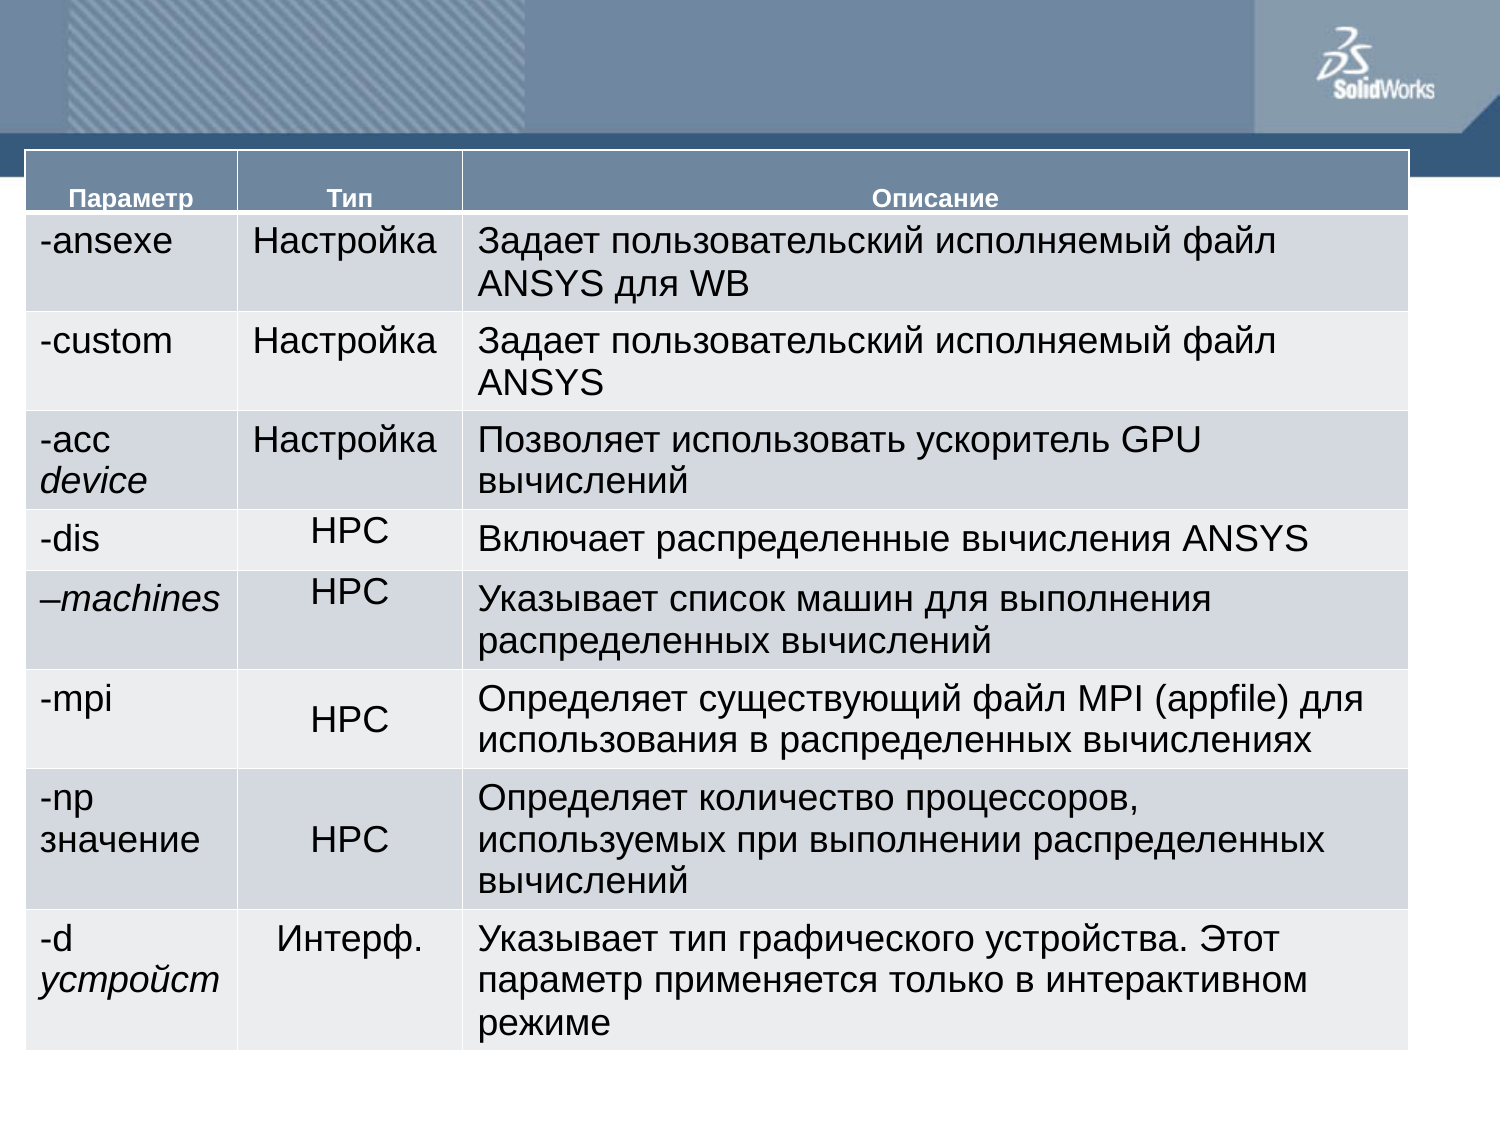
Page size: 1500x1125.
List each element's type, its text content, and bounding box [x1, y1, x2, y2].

table_cell Настройка [238, 312, 462, 410]
table_cell HPC [238, 670, 462, 768]
table_cell Указывает список машин для выполнения распределенных вычислений [463, 571, 1408, 669]
table_cell HPC [238, 510, 462, 570]
picture [0, 0, 1500, 1125]
table_cell Задает пользовательский исполняемый файл ANSYS для WB [463, 215, 1408, 311]
table_cell -np значение [26, 769, 237, 909]
table_cell Настройка [238, 215, 462, 311]
table_header Описание [463, 151, 1408, 210]
table_cell HPC [238, 769, 462, 909]
table_header Параметр [26, 151, 237, 210]
table_cell Определяет количество процессоров, используемых при выполнении распределенных вычислений [463, 769, 1408, 909]
table_cell Указывает тип графического устройства. Этот параметр применяется только в интерактивном режиме [463, 910, 1408, 1050]
table_cell -custom [26, 312, 237, 410]
table_cell Включает распределенные вычисления ANSYS [463, 510, 1408, 570]
table_cell -acc device [26, 411, 237, 509]
table_cell Определяет существующий файл MPI (appfile) для использования в распределенных вычислениях [463, 670, 1408, 768]
table_cell Позволяет использовать ускоритель GPU вычислений [463, 411, 1408, 509]
table_cell Задает пользовательский исполняемый файл ANSYS [463, 312, 1408, 410]
table_cell HPC [238, 571, 462, 669]
table_cell Настройка [238, 411, 462, 509]
table_cell -d устройст [26, 910, 237, 1050]
table_cell –machines [26, 571, 237, 669]
table_cell Интерф. [238, 910, 462, 1050]
table_cell -dis [26, 510, 237, 570]
table_header Тип [238, 151, 462, 210]
table_cell -ansexe [26, 215, 237, 311]
table_cell -mpi [26, 670, 237, 768]
